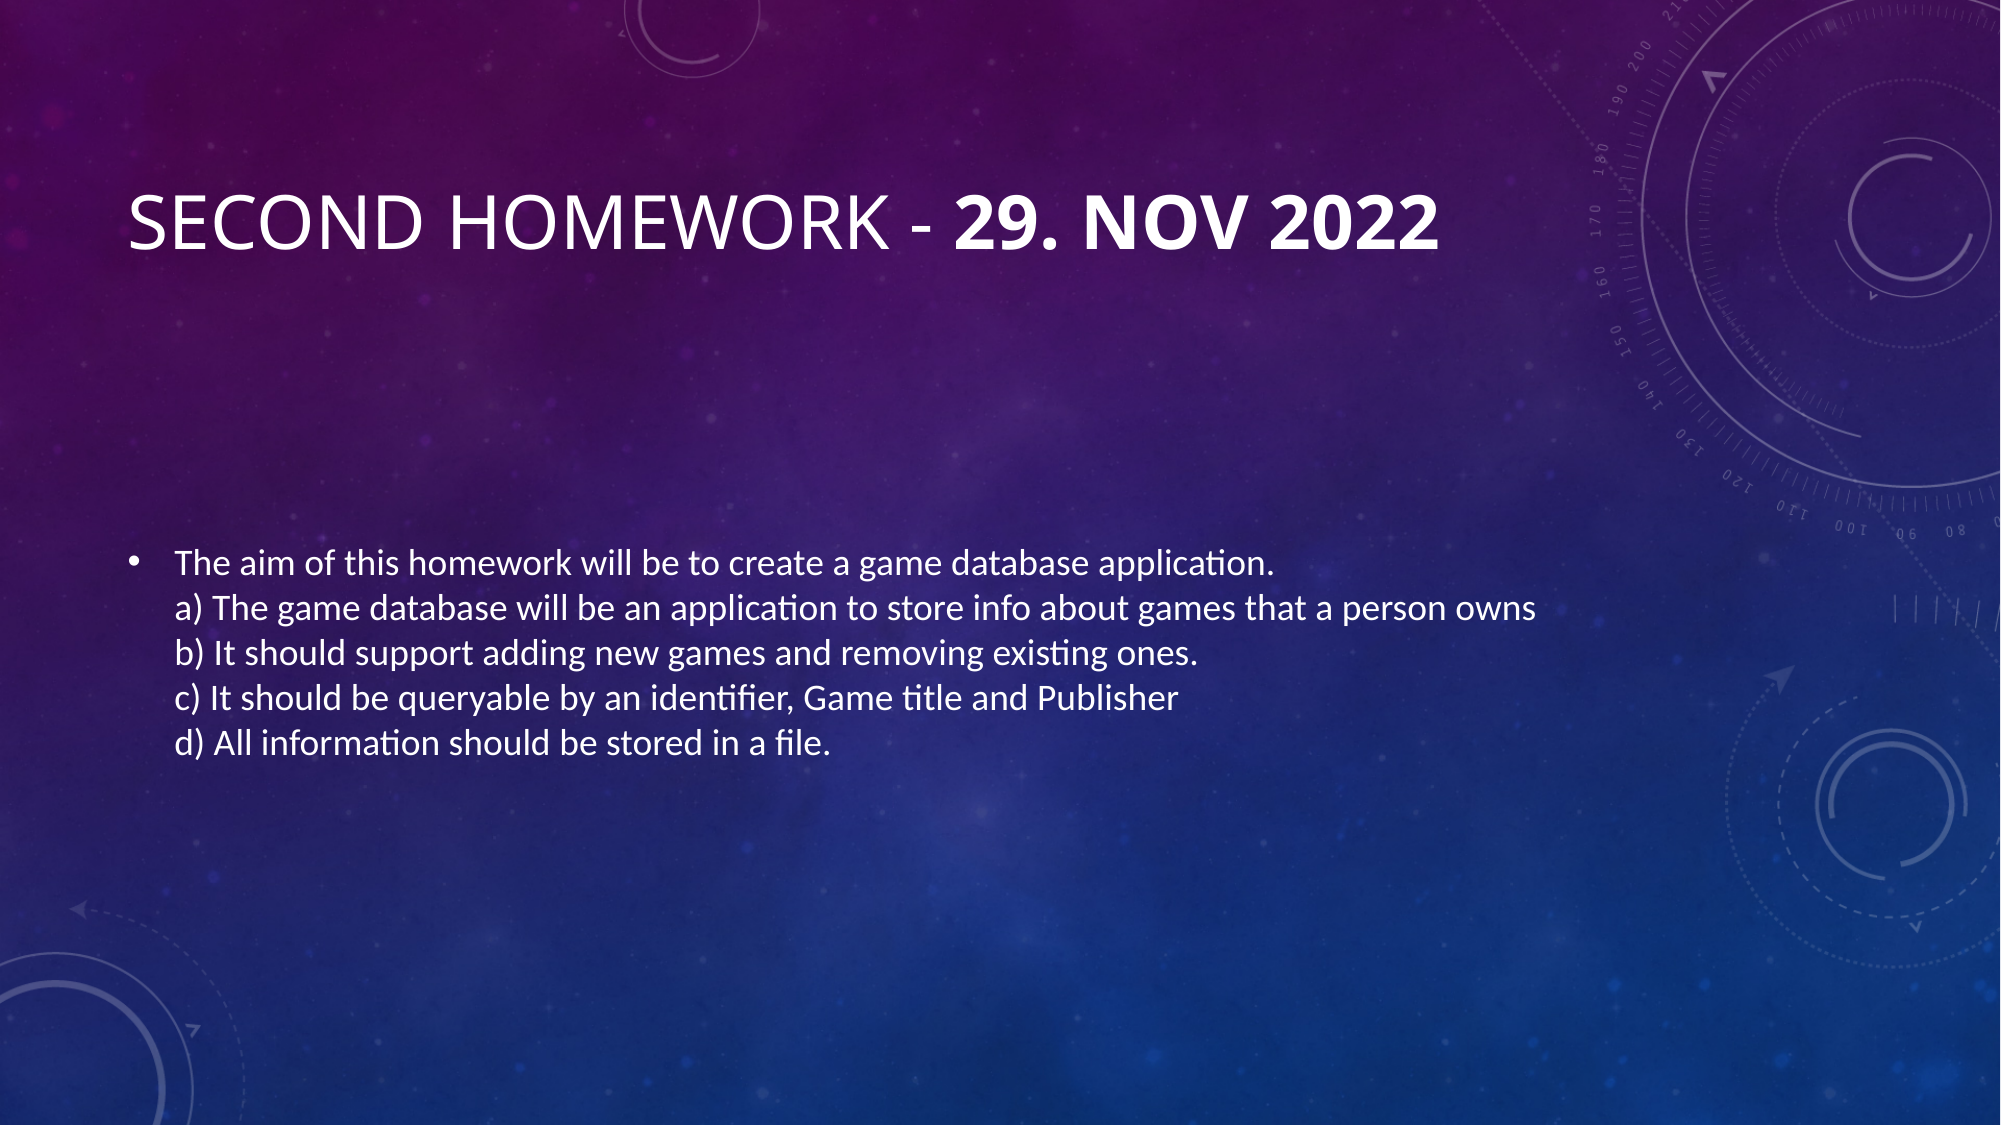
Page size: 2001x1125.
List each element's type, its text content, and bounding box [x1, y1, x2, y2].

picture [0, 0, 2001, 1125]
list The aim of this homework will be to create a game database application. a) The game database will be an application to store info about games that a person owns b) It should support adding new games and removing existing ones. c) It should be queryable by an identifier, Game title and Publisher d) All information should be stored in a file. [112, 351, 1775, 950]
title Second Homework - 29. Nov 2022 [112, 99, 1775, 339]
